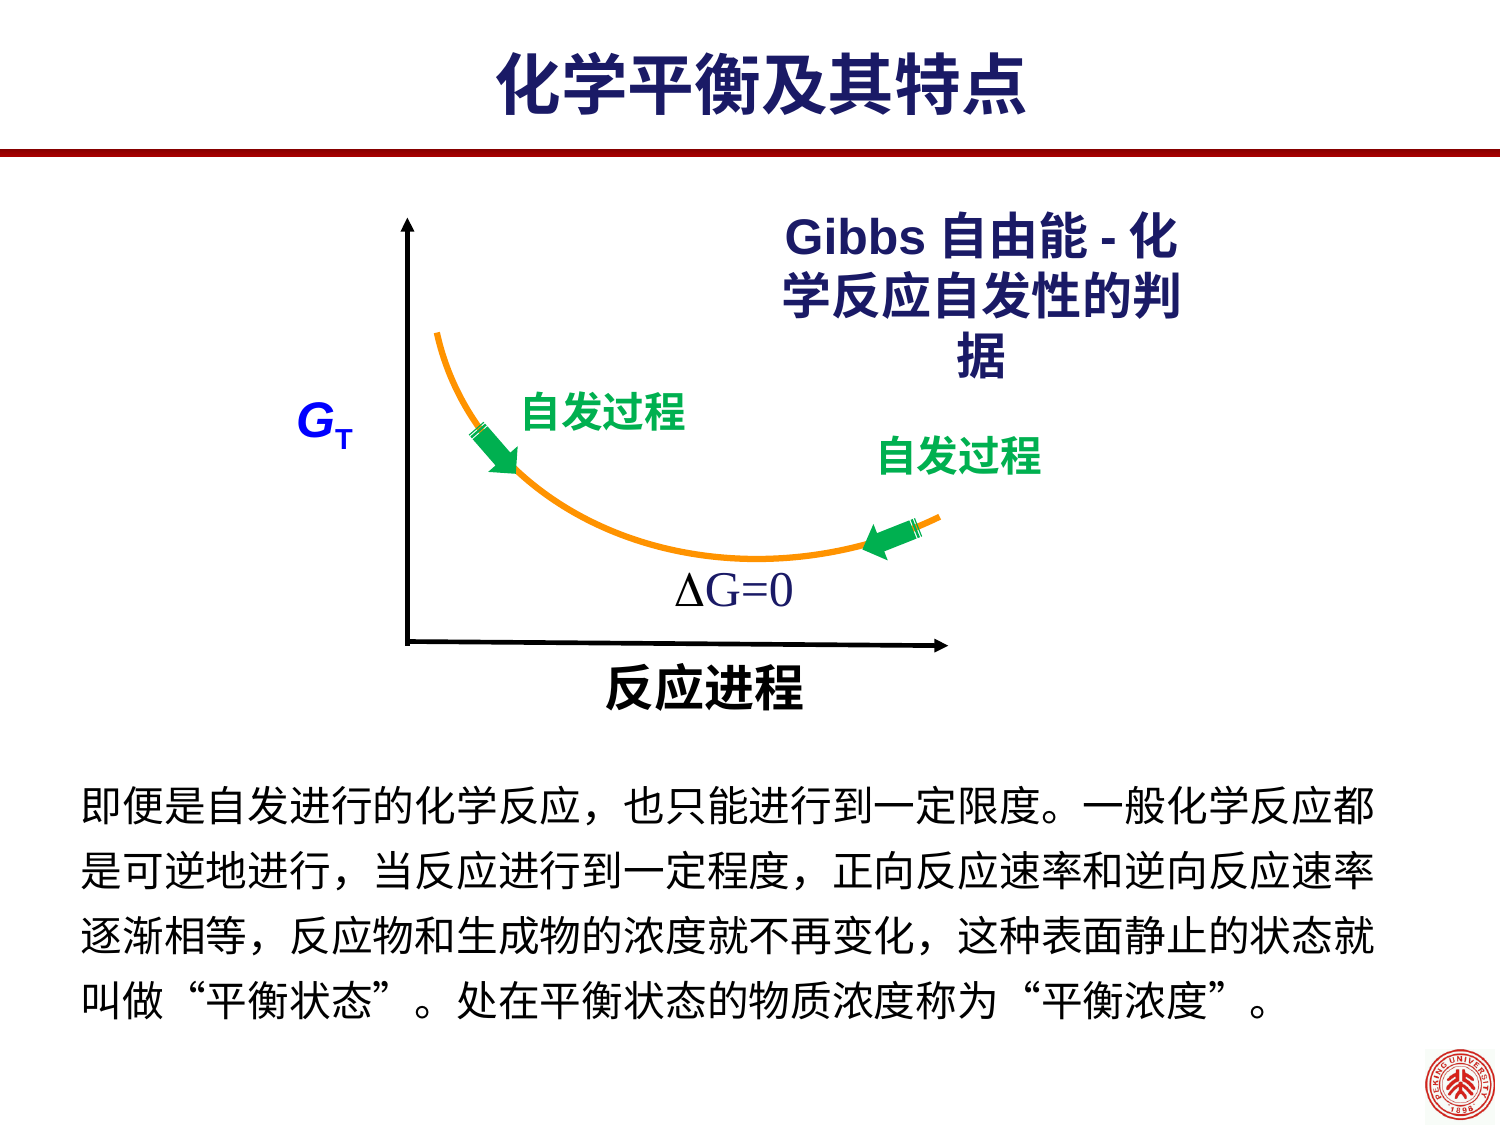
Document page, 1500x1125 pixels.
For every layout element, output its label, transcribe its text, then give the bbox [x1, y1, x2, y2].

text_box 化学平衡及其特点 [123, 20, 1399, 146]
text_box 自发过程 [495, 378, 710, 444]
text_box 自发过程 [851, 422, 1066, 488]
text_box [436, 251, 940, 556]
picture [1425, 1049, 1495, 1125]
text_box [862, 518, 923, 561]
text_box Gibbs自由能-化学反应自发性的判据 [754, 231, 1209, 357]
text_box [468, 421, 518, 474]
text_box GT [281, 379, 368, 463]
text_box [0, 149, 1500, 157]
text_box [412, 640, 949, 647]
text_box G=0 [659, 549, 809, 625]
text_box 即便是自发进行的化学反应，也只能进行到一定限度。一般化学反应都是可逆地进行，当反应进行到一定程度，正向反应速率和逆向反应速率逐渐相等，反应物和生成物的浓度就不再变化，这种表面静止的状态就叫做“平衡状态”。处在平衡状态的物质浓度称为“平衡浓度”。 [65, 757, 1399, 1032]
text_box 反应进程 [589, 655, 820, 724]
